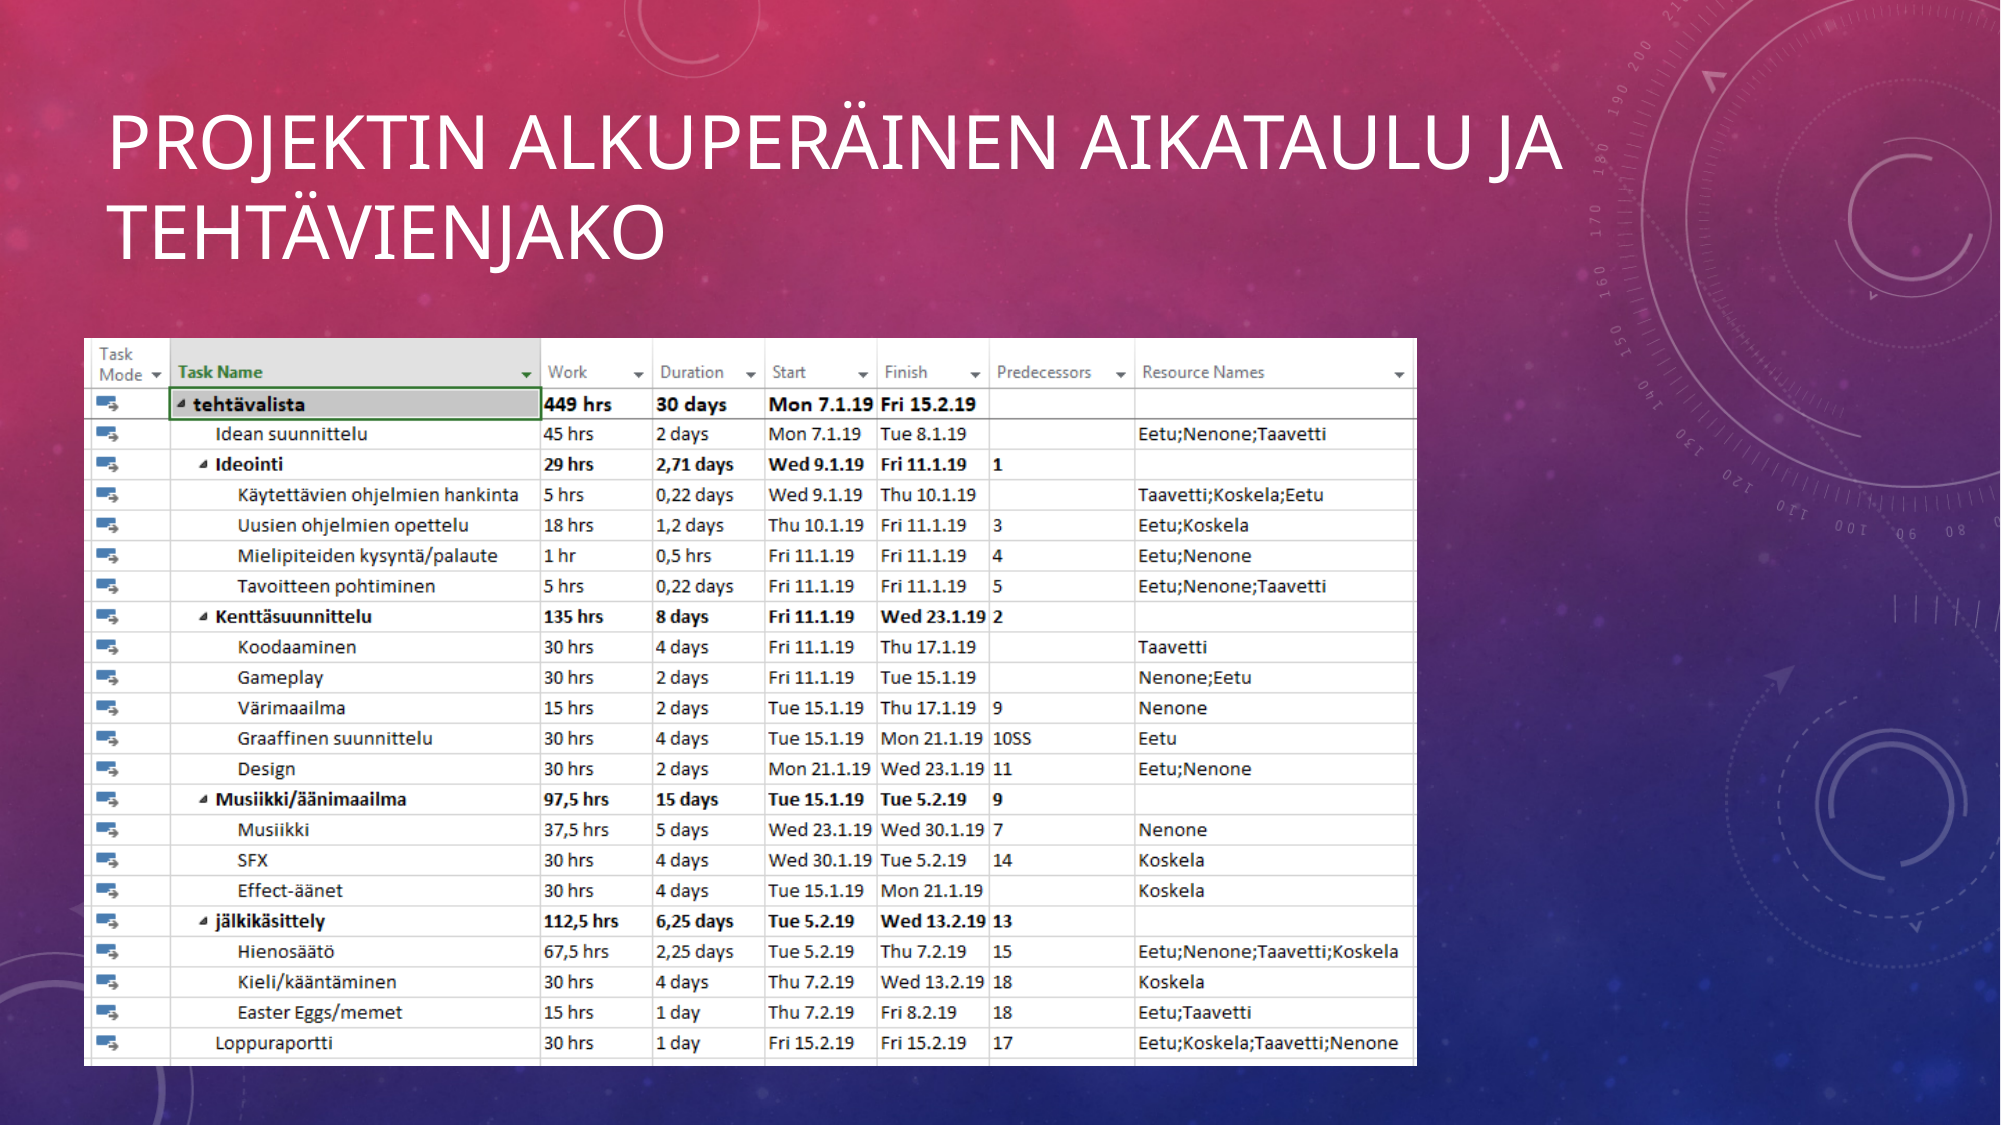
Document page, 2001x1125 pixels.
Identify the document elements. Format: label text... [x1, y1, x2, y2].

picture [0, 0, 2001, 1125]
title Projektin alkuperäinen aikataulu ja tehtävienjako [91, 65, 1754, 305]
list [84, 338, 1417, 1066]
